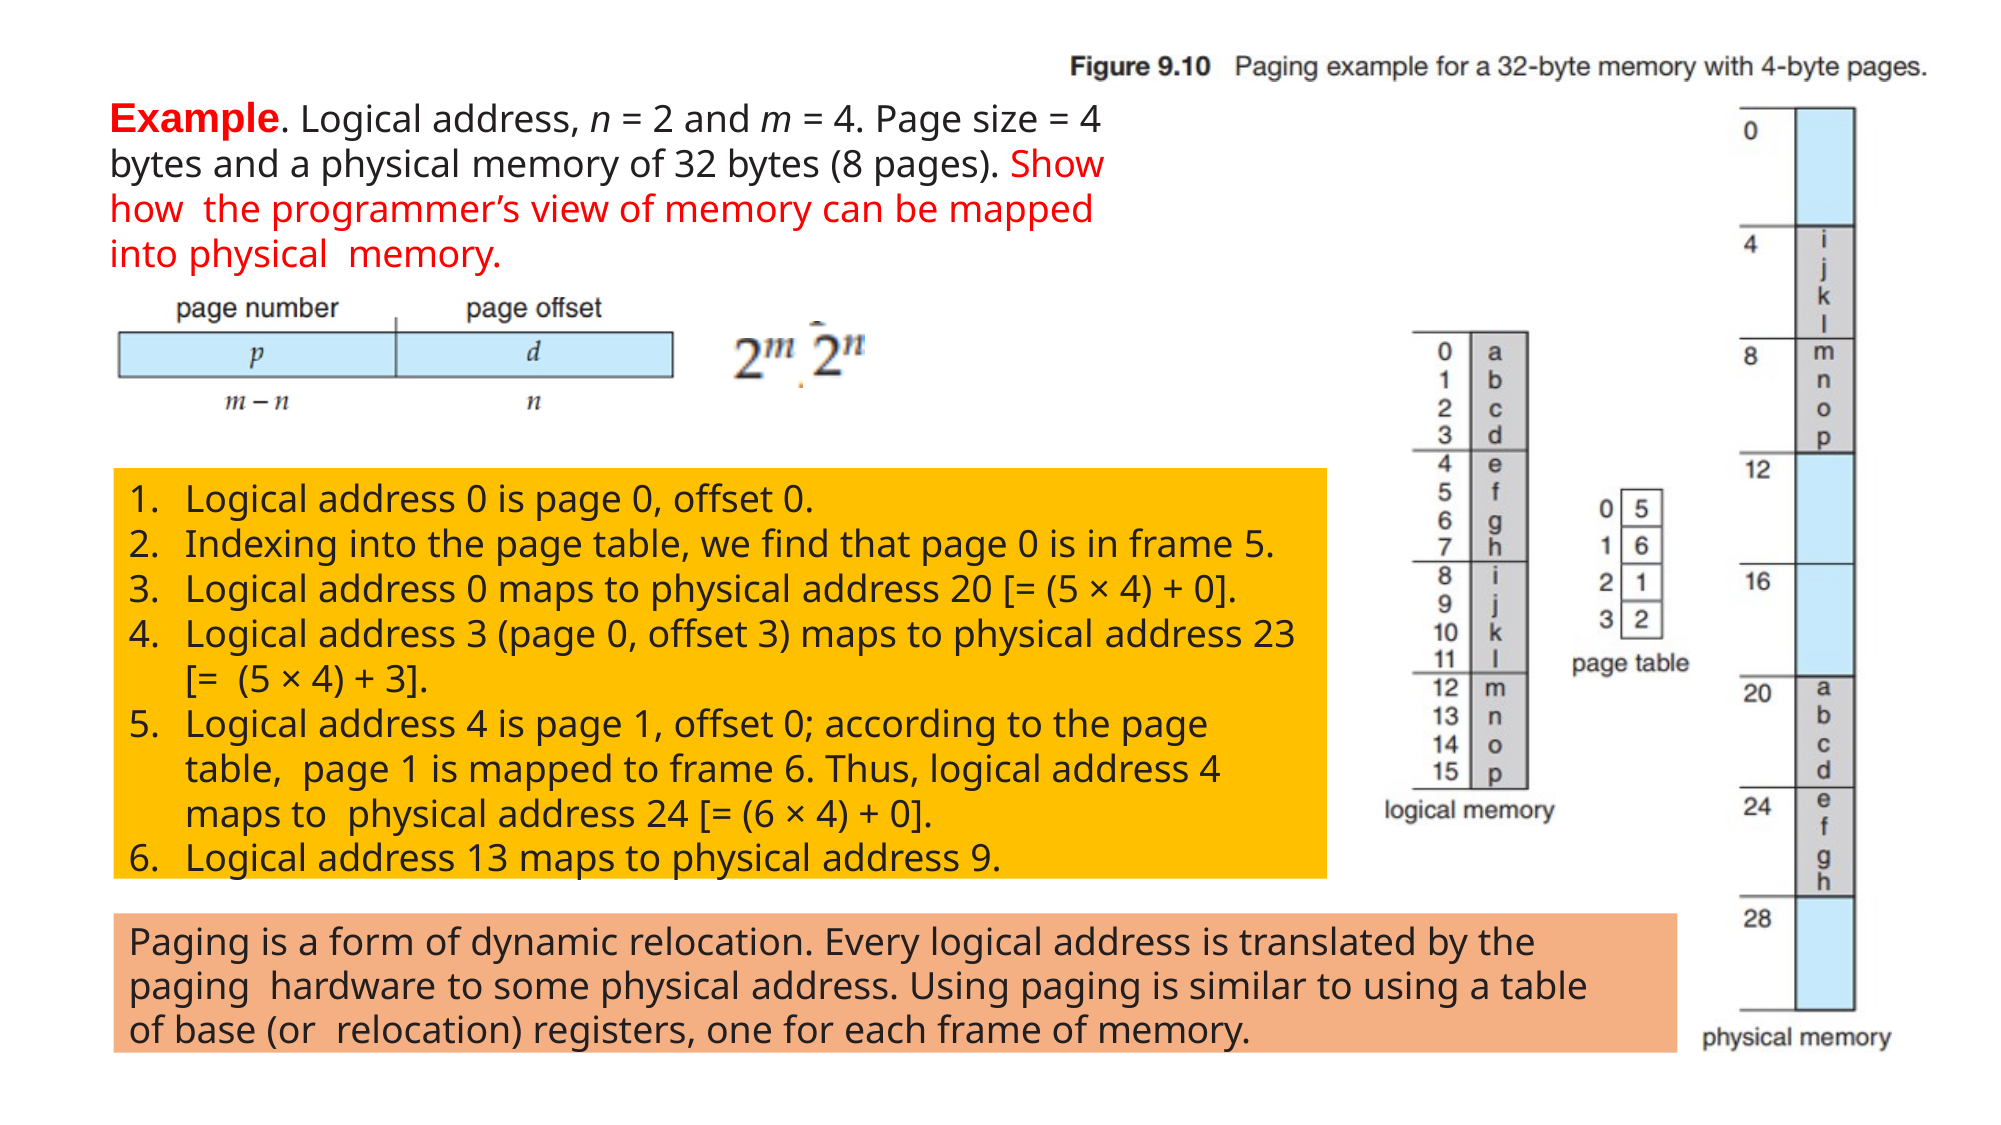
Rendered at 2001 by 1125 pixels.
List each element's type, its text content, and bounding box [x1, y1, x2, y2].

picture [1070, 54, 1928, 83]
picture [115, 297, 675, 411]
title Example. Logical address, n = 2 and m = 4. Page size = 4 bytes and a physical memory of 32 bytes (8 pages). Show how the programmer’s view of memory can be mapped into physical memory. [107, 90, 1164, 281]
picture [1701, 105, 1892, 1053]
picture [1384, 329, 1556, 826]
text_box Logical address 0 is page 0, offset 0. Indexing into the page table, we find that page 0 is in frame 5. Logical address 0 maps to physical address 20 [= (5 × 4) + 0]. Logical address 3 (page 0, offset 3) maps to physical address 23 [= (5 × 4) + 3]. Logical address 4 is page 1, offset 0; according to the page table, page 1 is mapped to frame 6. Thus, logical address 4 maps to physical address 24 [= (6 × 4) + 0]. Logical address 13 maps to physical address 9. [113, 468, 1327, 879]
text_box Paging is a form of dynamic relocation. Every logical address is translated by the paging hardware to some physical address. Using paging is similar to using a table of base (or relocation) registers, one for each frame of memory. [113, 913, 1678, 1053]
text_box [732, 320, 865, 389]
picture [1572, 486, 1690, 679]
